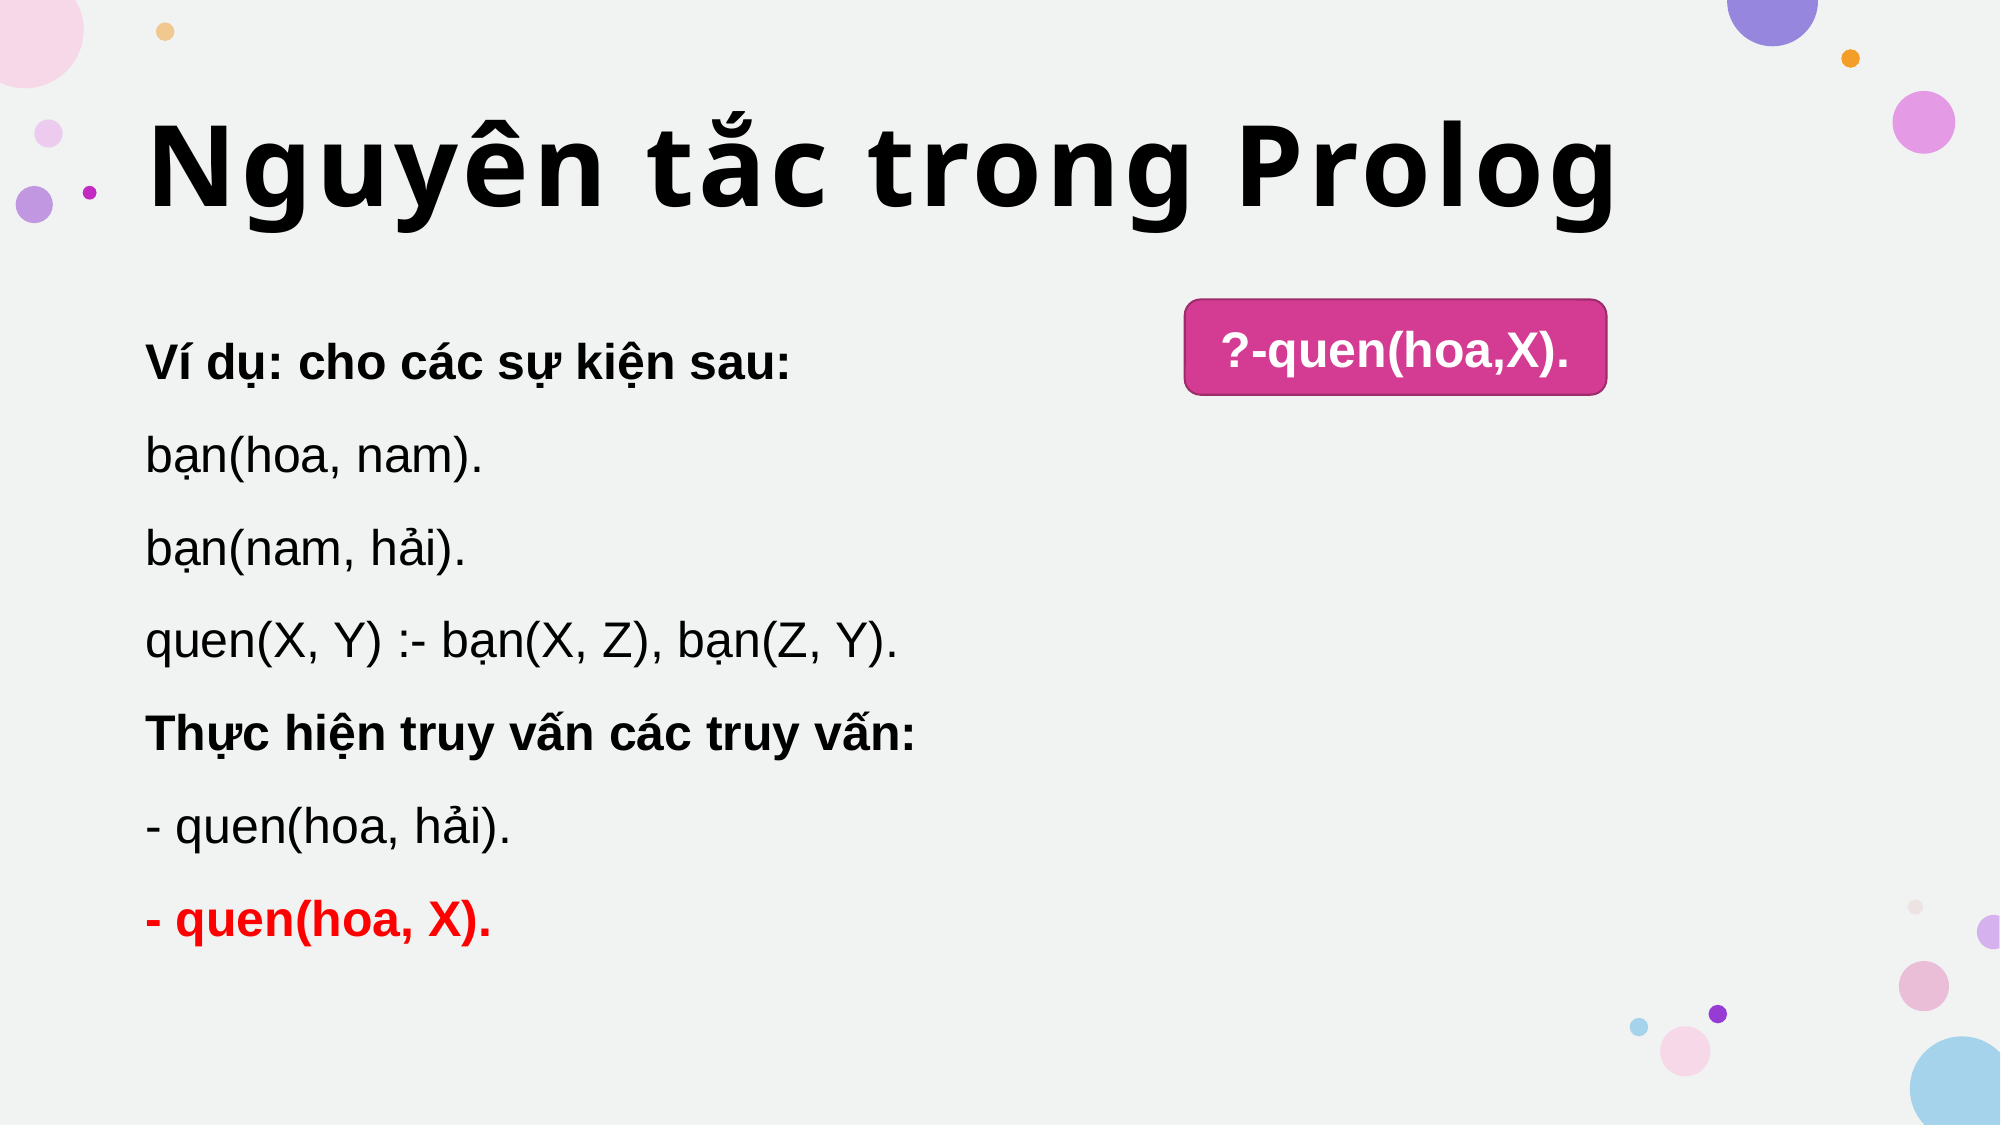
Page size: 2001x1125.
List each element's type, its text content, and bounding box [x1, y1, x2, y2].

text_box ?-quen(hoa,X). [1183, 298, 1608, 396]
list Ví dụ: cho các sự kiện sau: bạn(hoa, nam). bạn(nam, hải). quen(X, Y) :- bạn(X, Z), bạn(Z, Y). Thực hiện truy vấn các truy vấn: - quen(hoa, hải). - quen(hoa, X). [127, 299, 1877, 630]
title Nguyên tắc trong Prolog [127, 59, 2000, 278]
